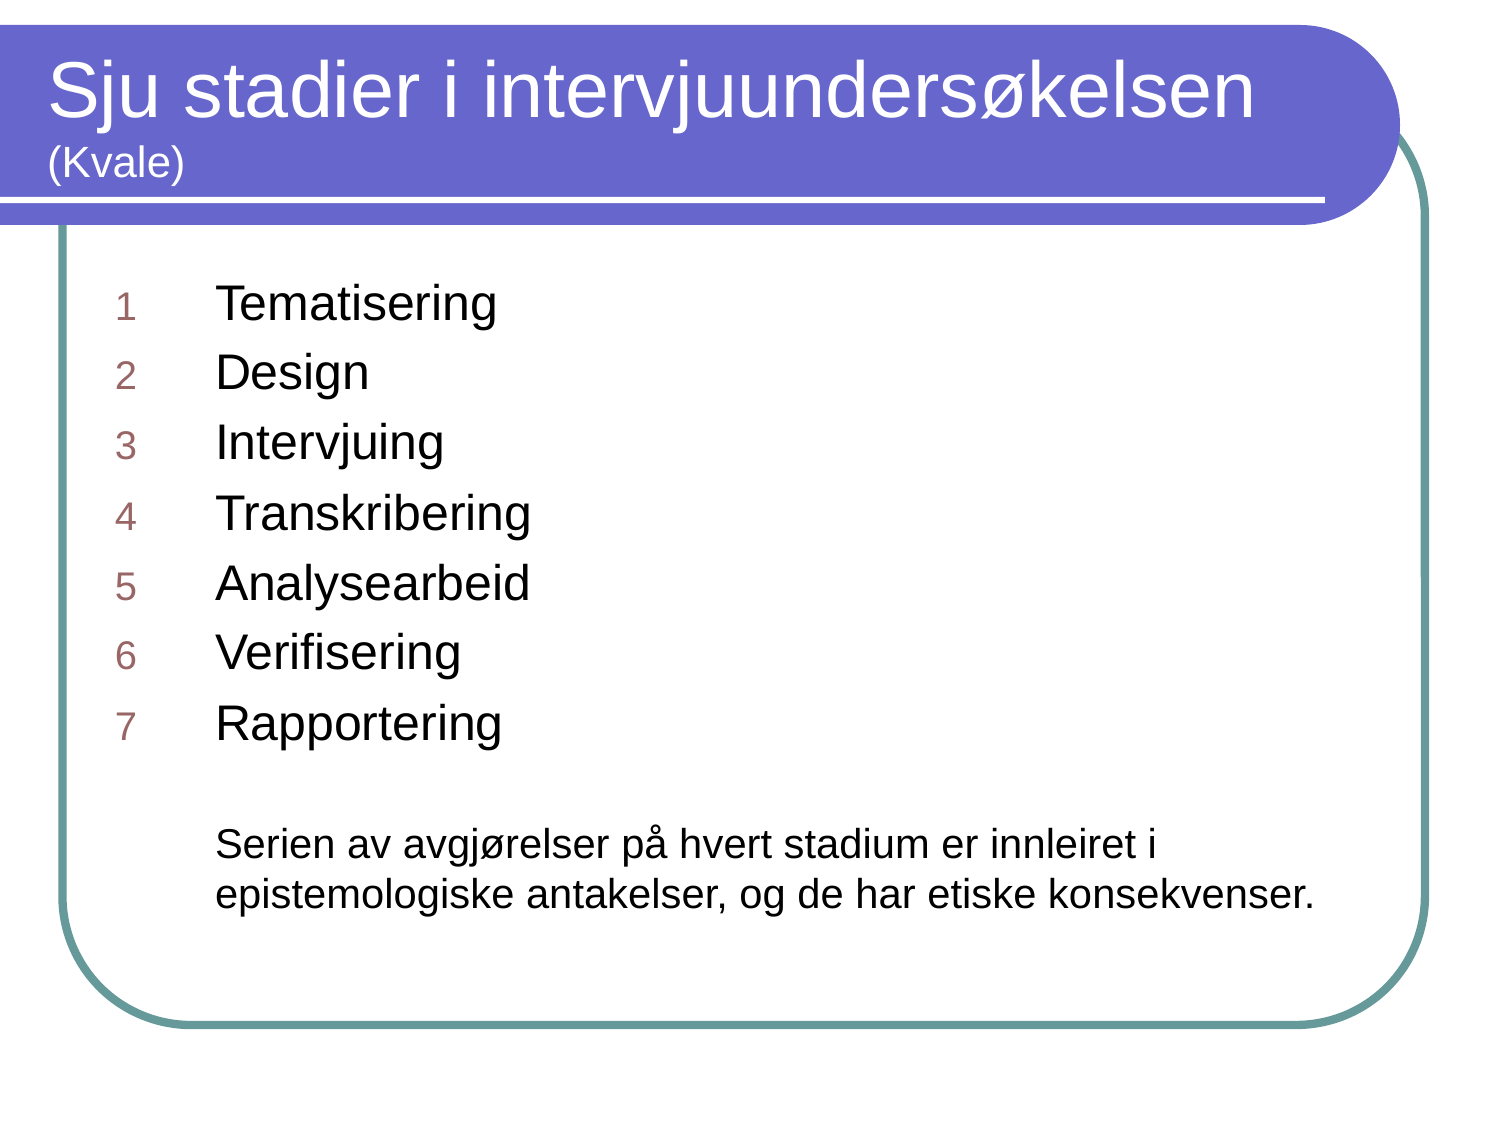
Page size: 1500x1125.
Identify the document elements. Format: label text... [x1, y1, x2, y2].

title Sju stadier i intervjuundersøkelsen (Kvale) [31, 37, 1348, 188]
list Tematisering Design Intervjuing Transkribering Analysearbeid Verifisering Rapportering Serien av avgjørelser på hvert stadium er innleiret i epistemologiske antakelser, og de har etiske konsekvenser. [99, 262, 1401, 988]
